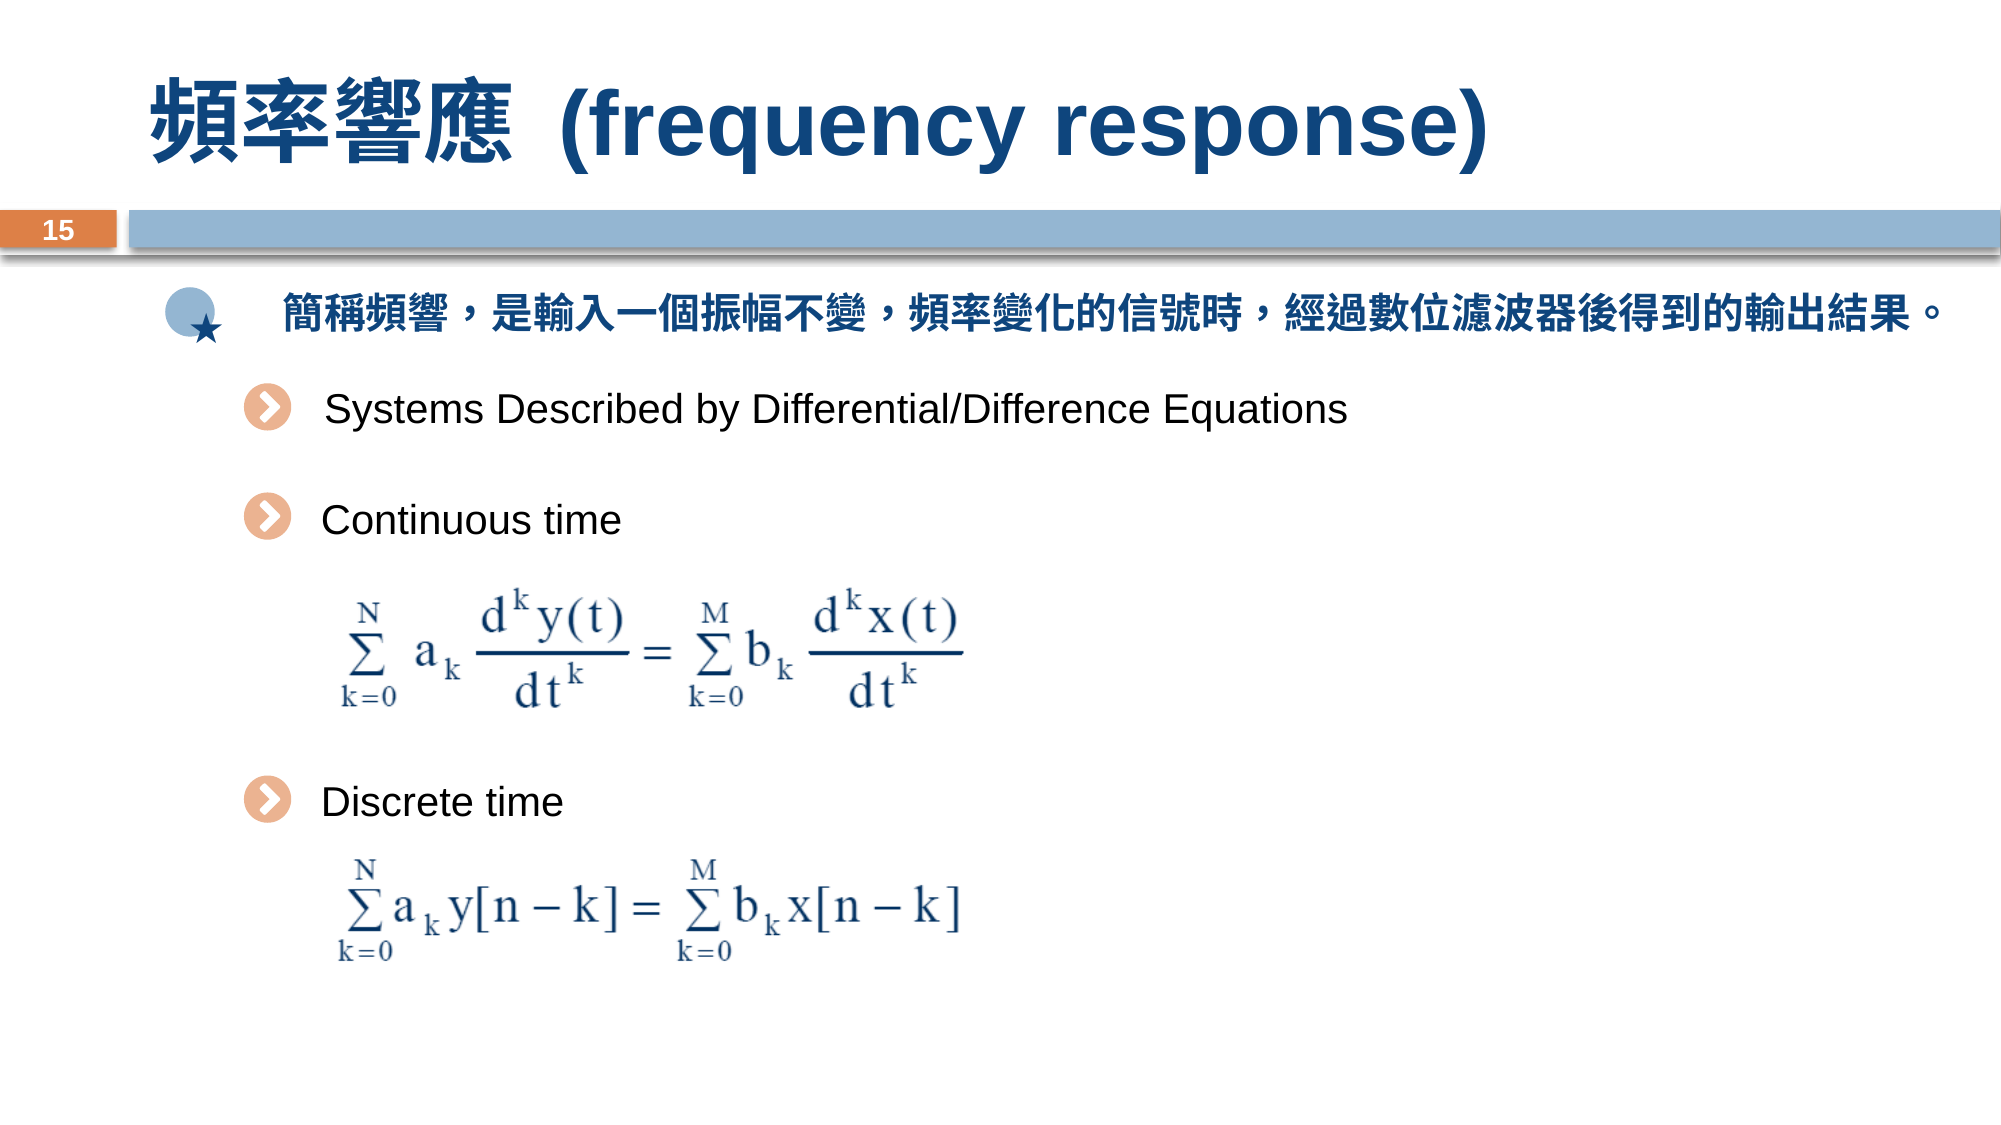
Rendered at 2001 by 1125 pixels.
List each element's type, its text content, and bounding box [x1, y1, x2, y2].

text_box 簡稱頻響，是輸入一個振幅不變，頻率變化的信號時，經過數位濾波器後得到的輸出結果。 [282, 286, 1953, 337]
title 頻率響應 (frequency response) [133, 37, 1918, 200]
text_box [243, 492, 292, 540]
text_box Systems Described by Differential/Difference Equations [324, 382, 1350, 433]
text_box ★ [165, 287, 215, 337]
text_box Continuous time [320, 492, 705, 543]
text_box [243, 775, 292, 823]
picture [320, 564, 1000, 729]
text_box [243, 383, 292, 431]
slide_number 15 [0, 208, 117, 249]
picture [320, 846, 976, 980]
text_box Discrete time [320, 775, 599, 826]
